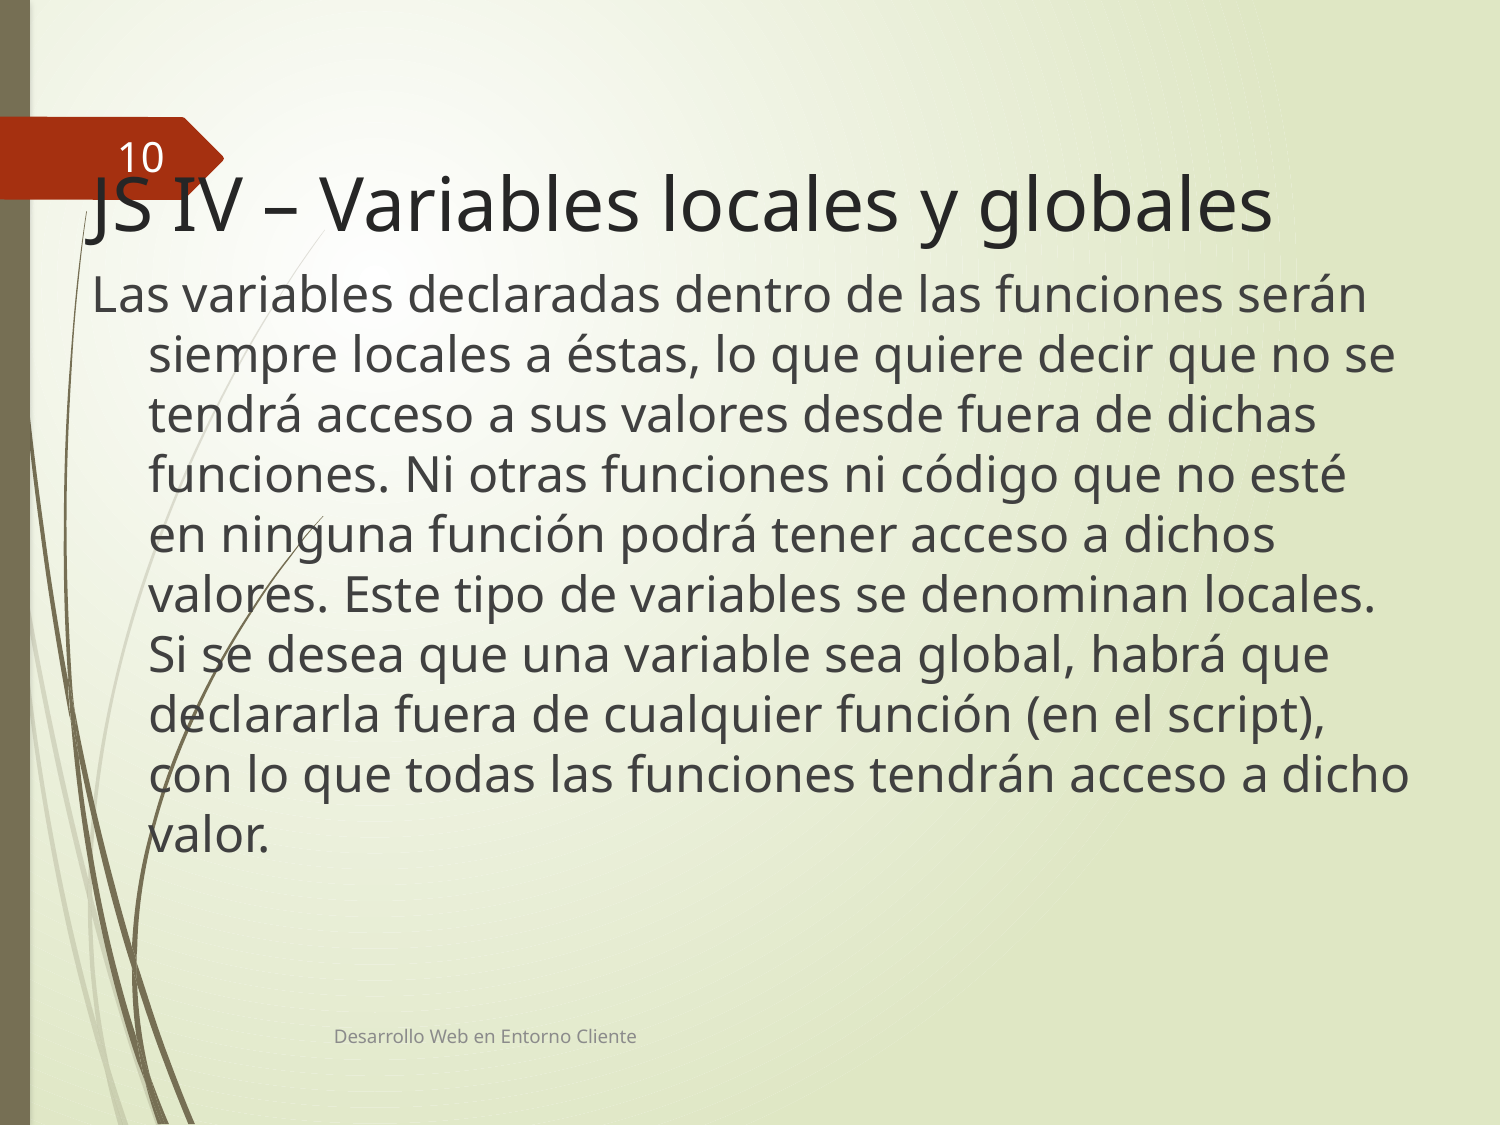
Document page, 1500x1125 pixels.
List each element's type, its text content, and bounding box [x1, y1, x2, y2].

list Las variables declaradas dentro de las funciones serán siempre locales a éstas, lo que quiere decir que no se tendrá acceso a sus valores desde fuera de dichas funciones. Ni otras funciones ni código que no esté en ninguna función podrá tener acceso a dichos valores. Este tipo de variables se denominan locales. Si se desea que una variable sea global, habrá que declararla fuera de cualquier función (en el script), con lo que todas las funciones tendrán acceso a dicho valor. [76, 255, 1427, 1094]
footer Desarrollo Web en Entorno Cliente [318, 1006, 1257, 1067]
slide_number 10 [83, 129, 180, 190]
title JS IV – Variables locales y globales [76, 148, 1427, 255]
